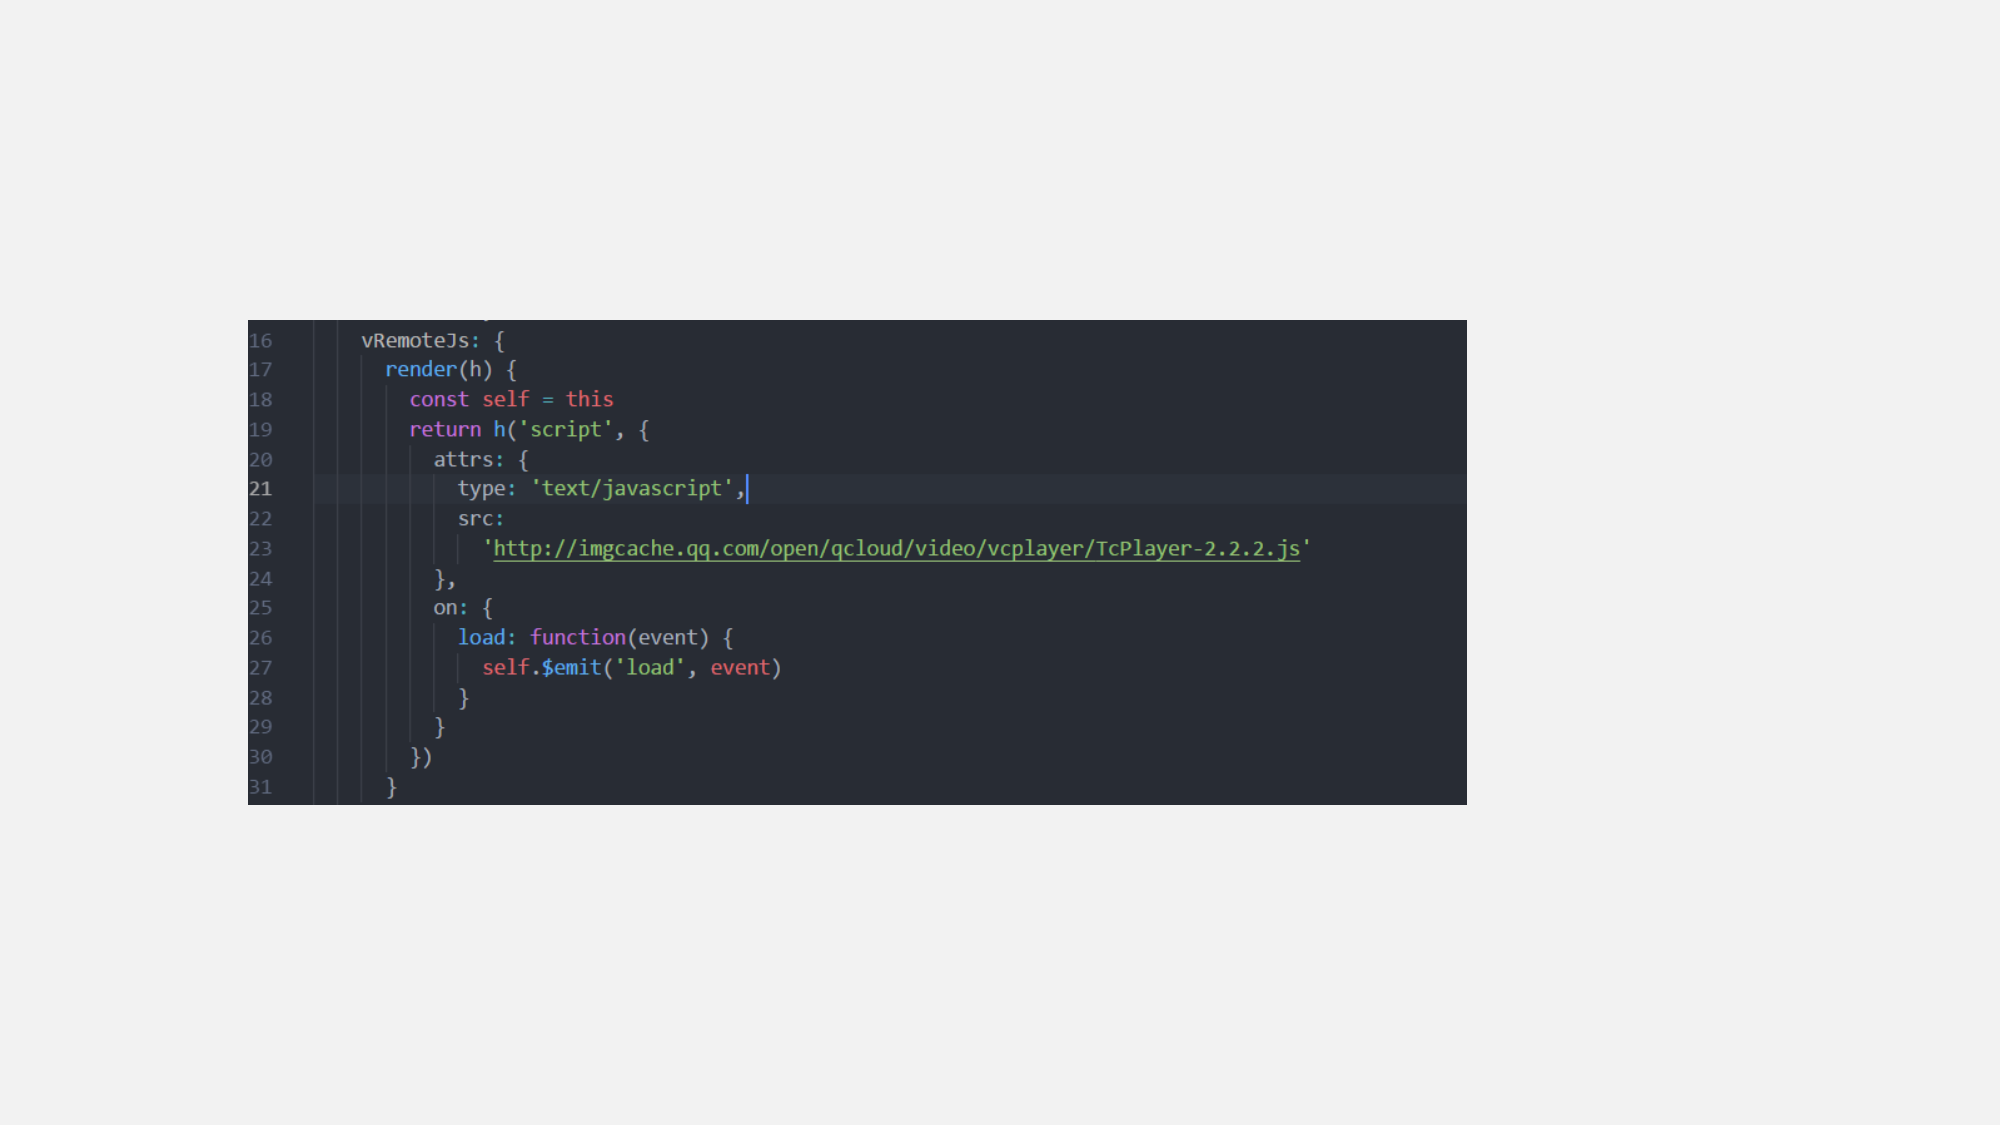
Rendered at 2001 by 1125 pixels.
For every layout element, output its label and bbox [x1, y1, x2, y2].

list [248, 320, 1467, 805]
